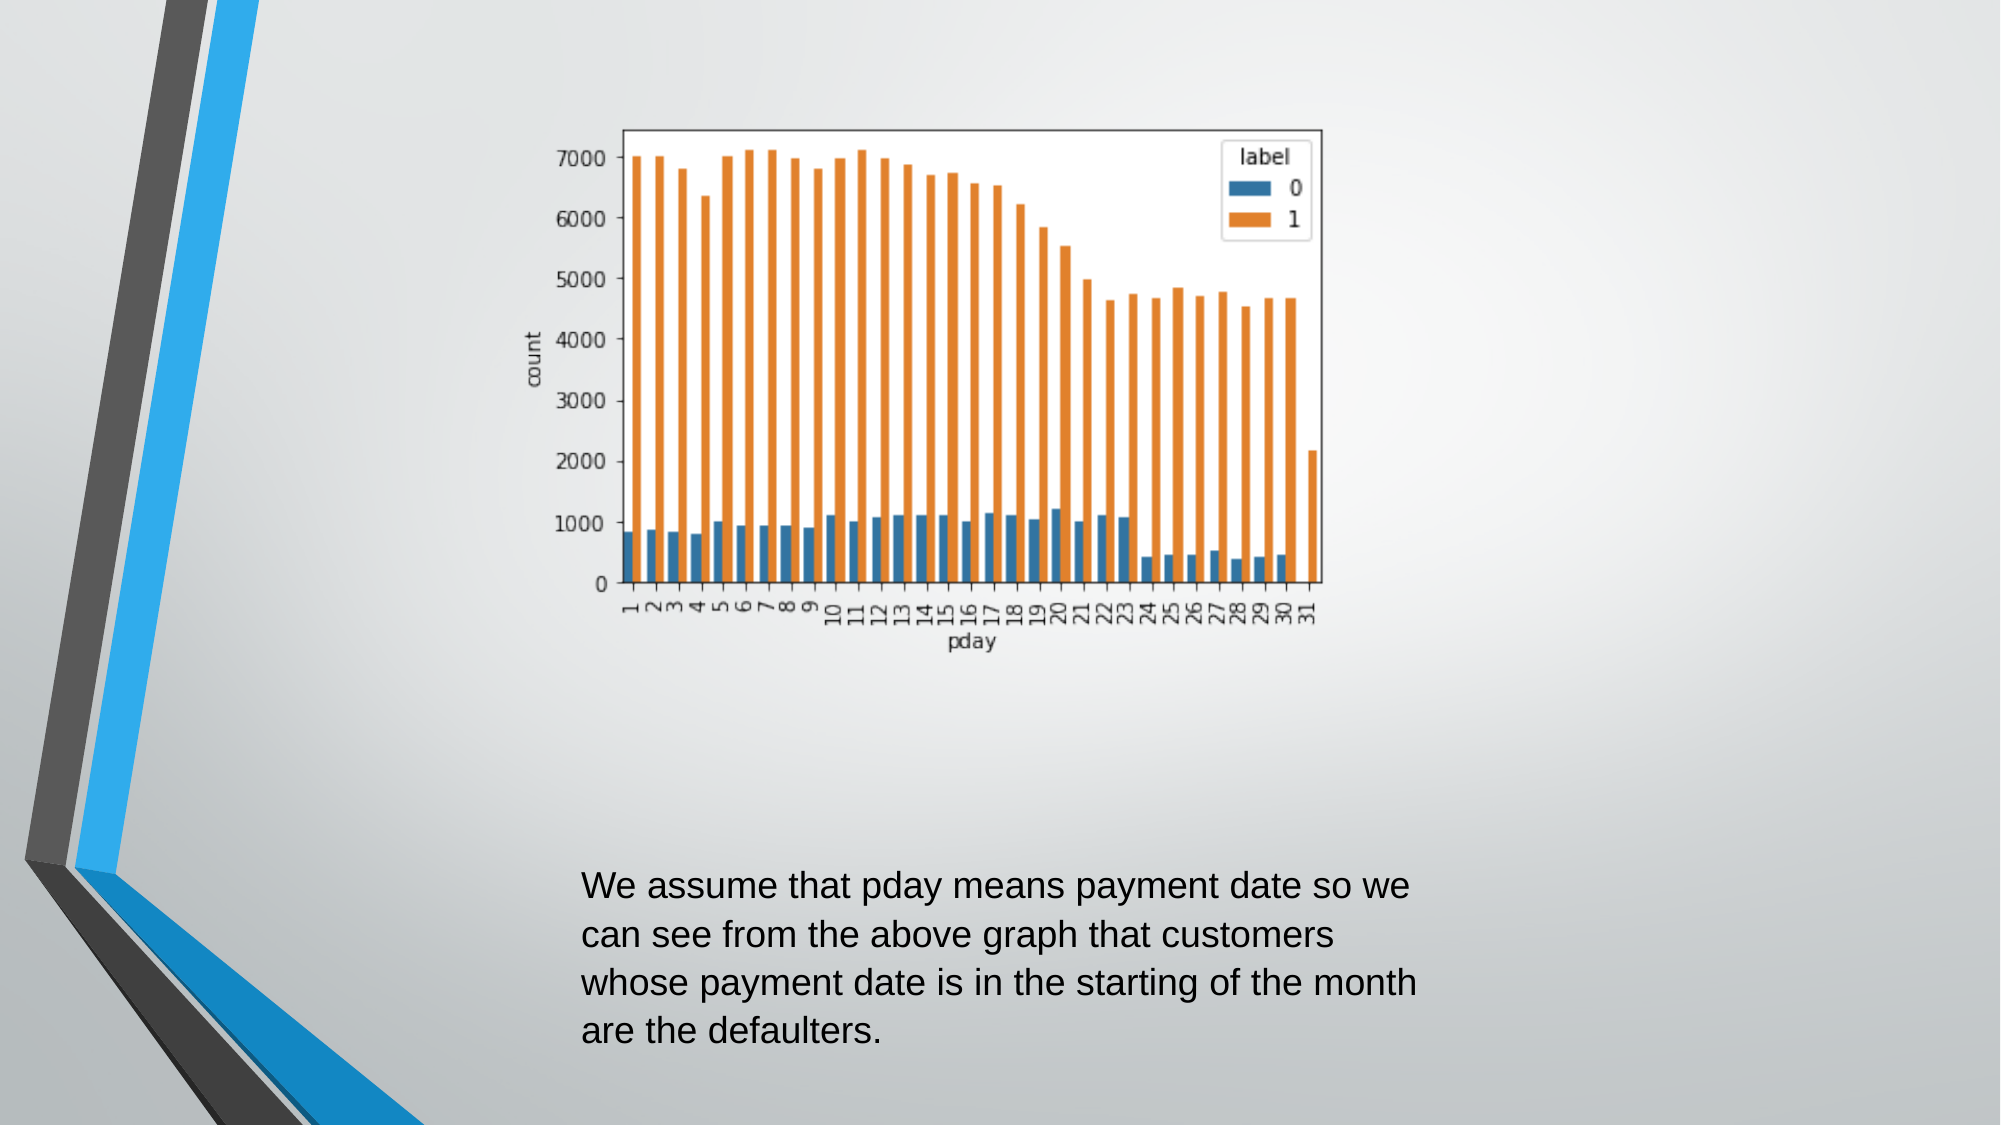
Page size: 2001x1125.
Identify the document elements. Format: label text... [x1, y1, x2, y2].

text_box We assume that pday means payment date so we can see from the above graph that customers whose payment date is in the starting of the month are the defaulters. [453, 851, 1454, 1124]
picture [510, 115, 1334, 669]
